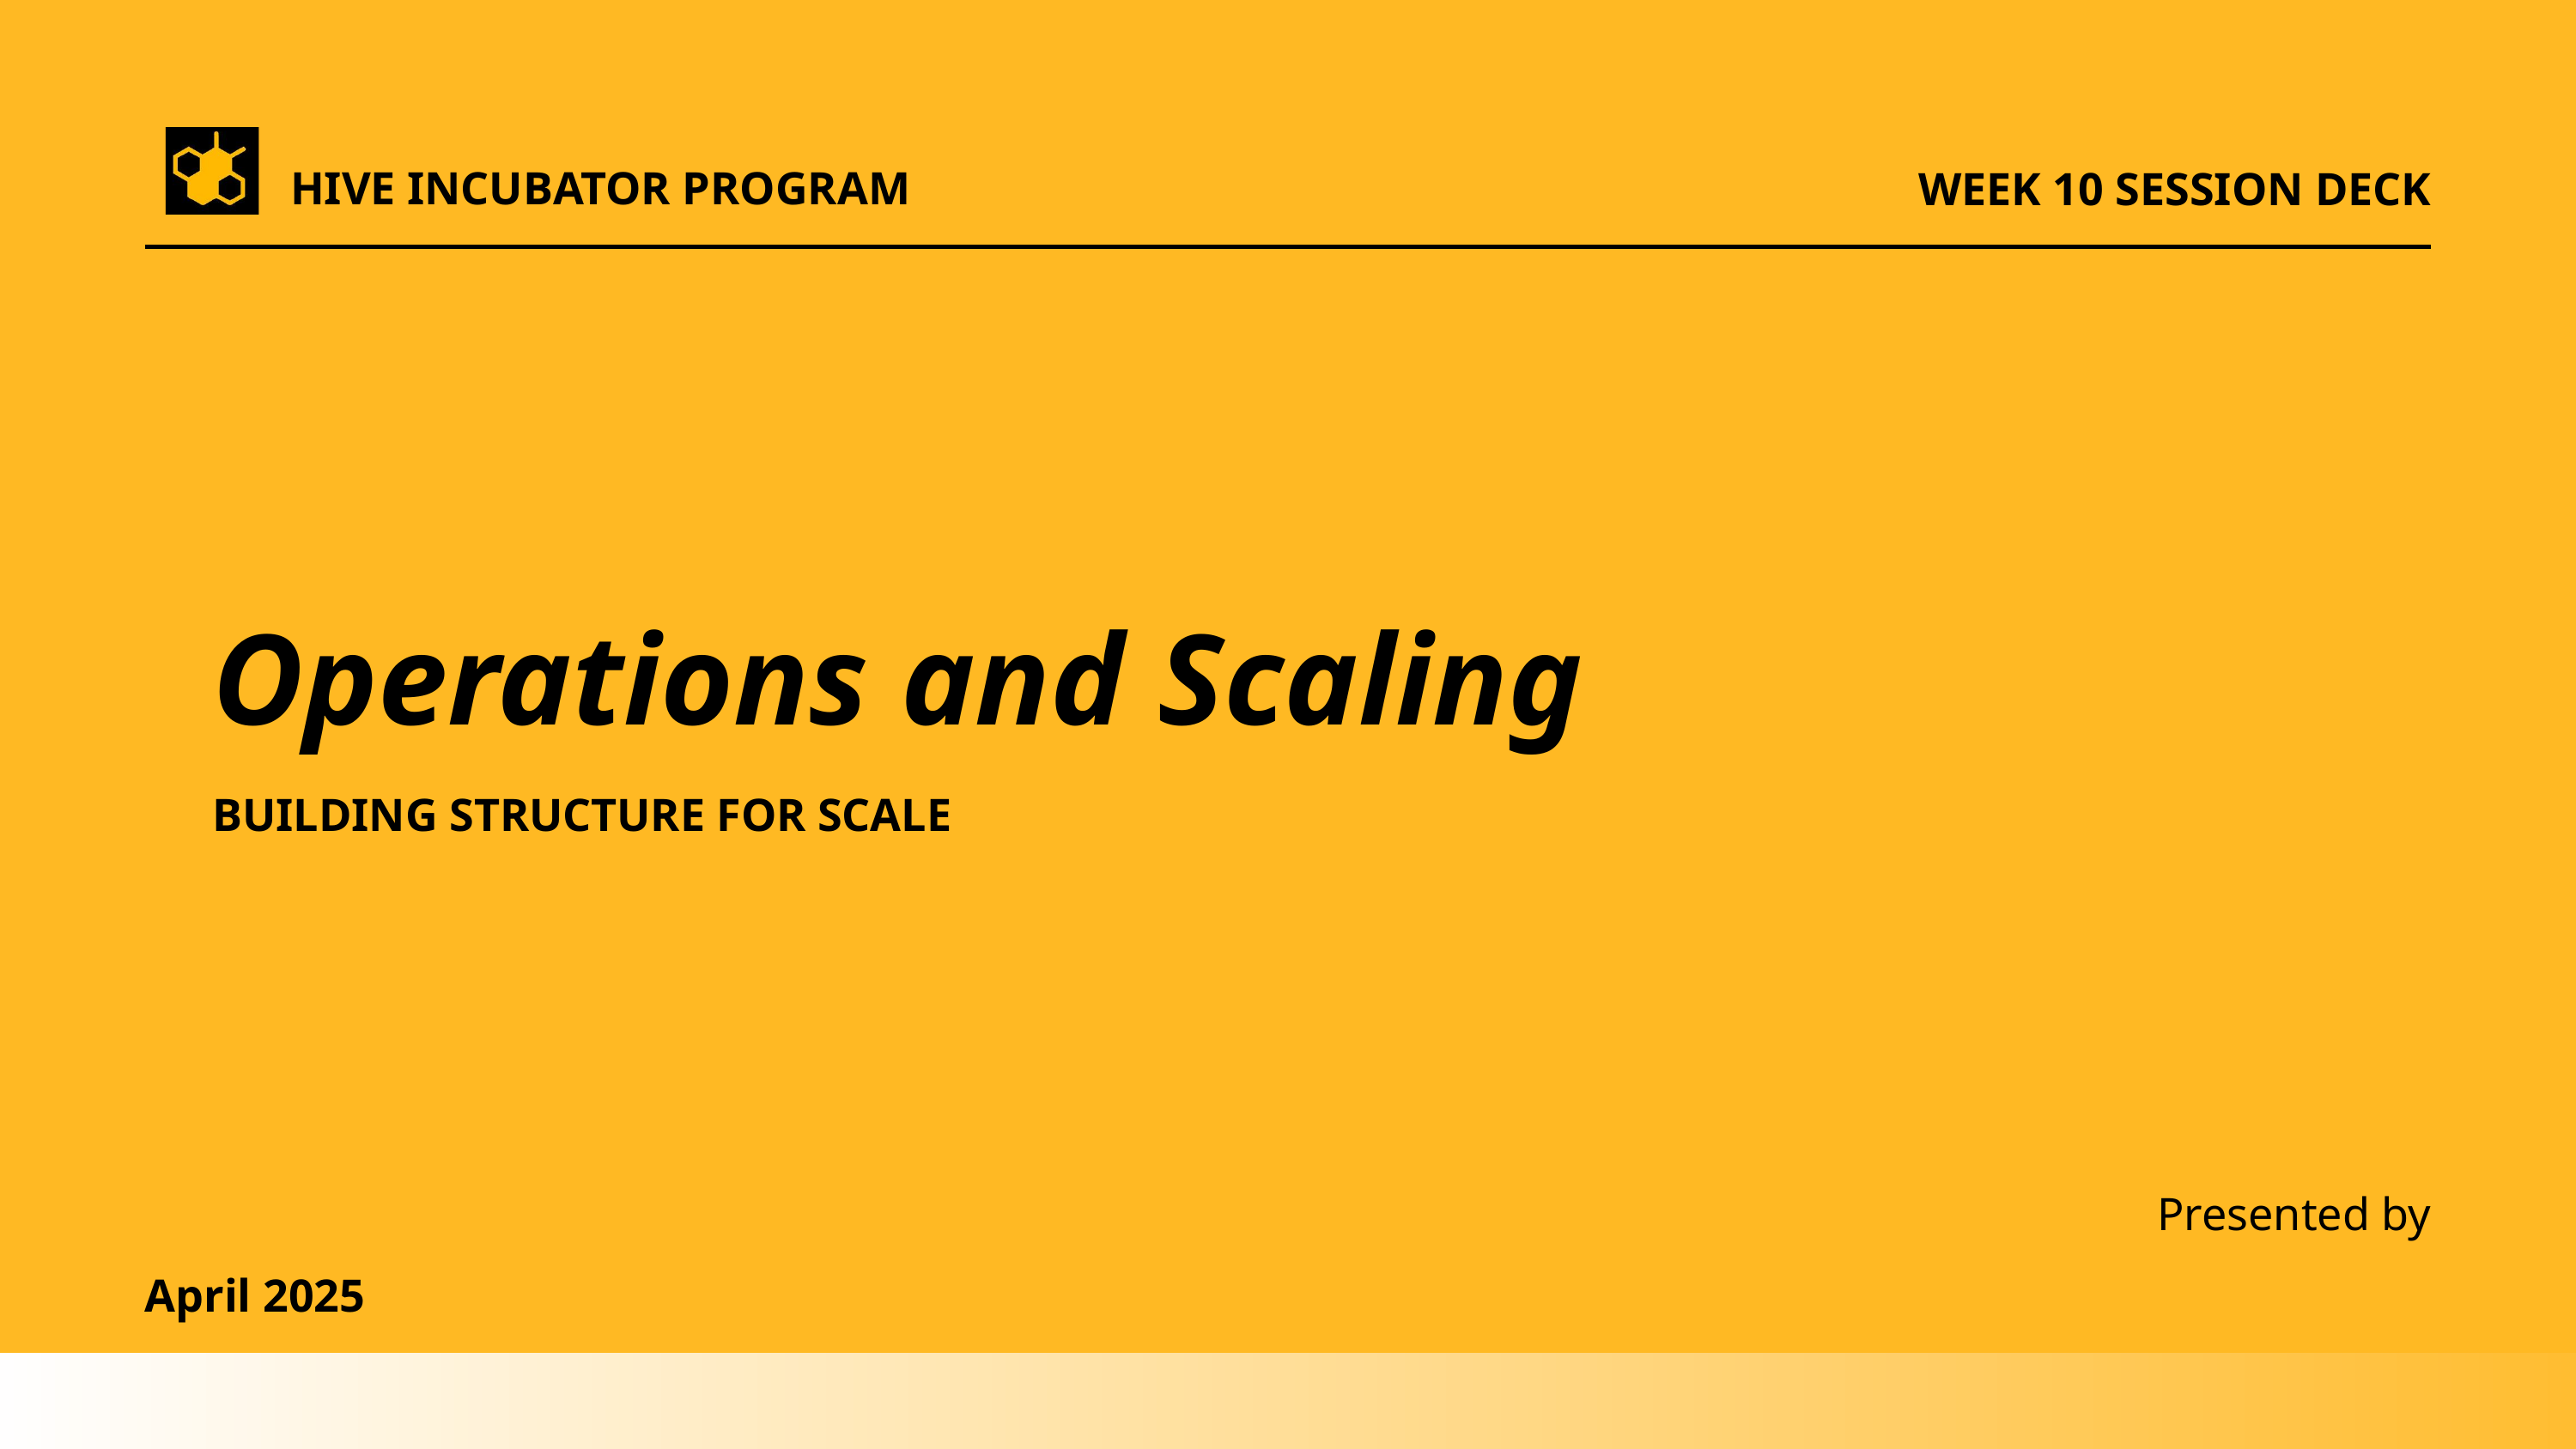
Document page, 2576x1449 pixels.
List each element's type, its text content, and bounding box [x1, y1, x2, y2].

text_box Operations and Scaling [212, 569, 2296, 750]
text_box Presented by [1721, 1164, 2432, 1240]
text_box [0, 1353, 2576, 1449]
text_box HIVE INCUBATOR PROGRAM [290, 138, 1000, 215]
text_box [165, 127, 259, 215]
text_box WEEK 10 SESSION DECK [1721, 139, 2432, 215]
text_box BUILDING STRUCTURE FOR SCALE [212, 765, 1789, 841]
text_box April 2025 [144, 1246, 854, 1321]
